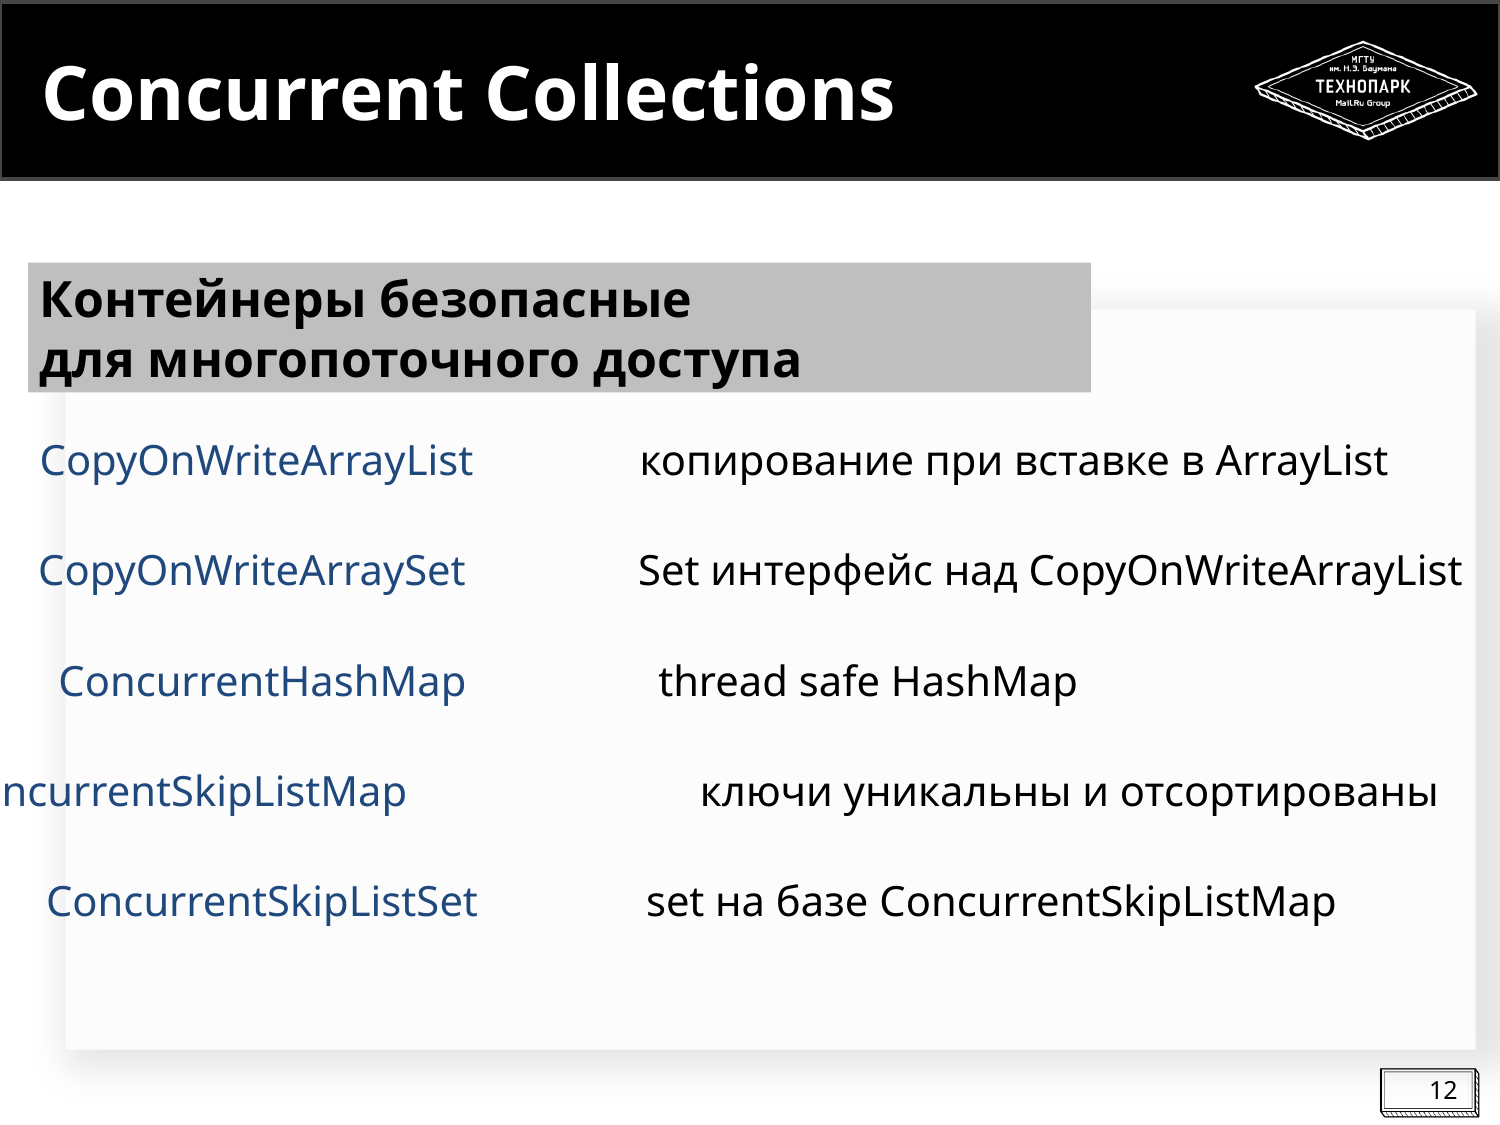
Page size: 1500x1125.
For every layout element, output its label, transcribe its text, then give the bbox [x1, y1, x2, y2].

picture [1366, 1060, 1495, 1125]
text_box ConcurrentSkipListMap ключи уникальны и отсортированы [0, 757, 1454, 823]
picture [1250, 19, 1492, 162]
text_box ConcurrentSkipListSet set на базе ConcurrentSkipListMap [31, 867, 1352, 933]
text_box Контейнеры безопасные для многопоточного доступа [28, 262, 1091, 393]
text_box CopyOnWriteArraySet Set интерфейс над CopyOnWriteArrayList [23, 536, 1489, 602]
title Concurrent Collections [26, 15, 1250, 166]
text_box [63, 602, 1478, 1052]
text_box ConcurrentHashMap thread safe HashMap [43, 647, 1094, 712]
text_box CopyOnWriteArrayList копирование при вставке в ArrayList [24, 426, 1404, 492]
text_box [63, 307, 1478, 536]
slide_number 12 [1130, 1069, 1473, 1114]
